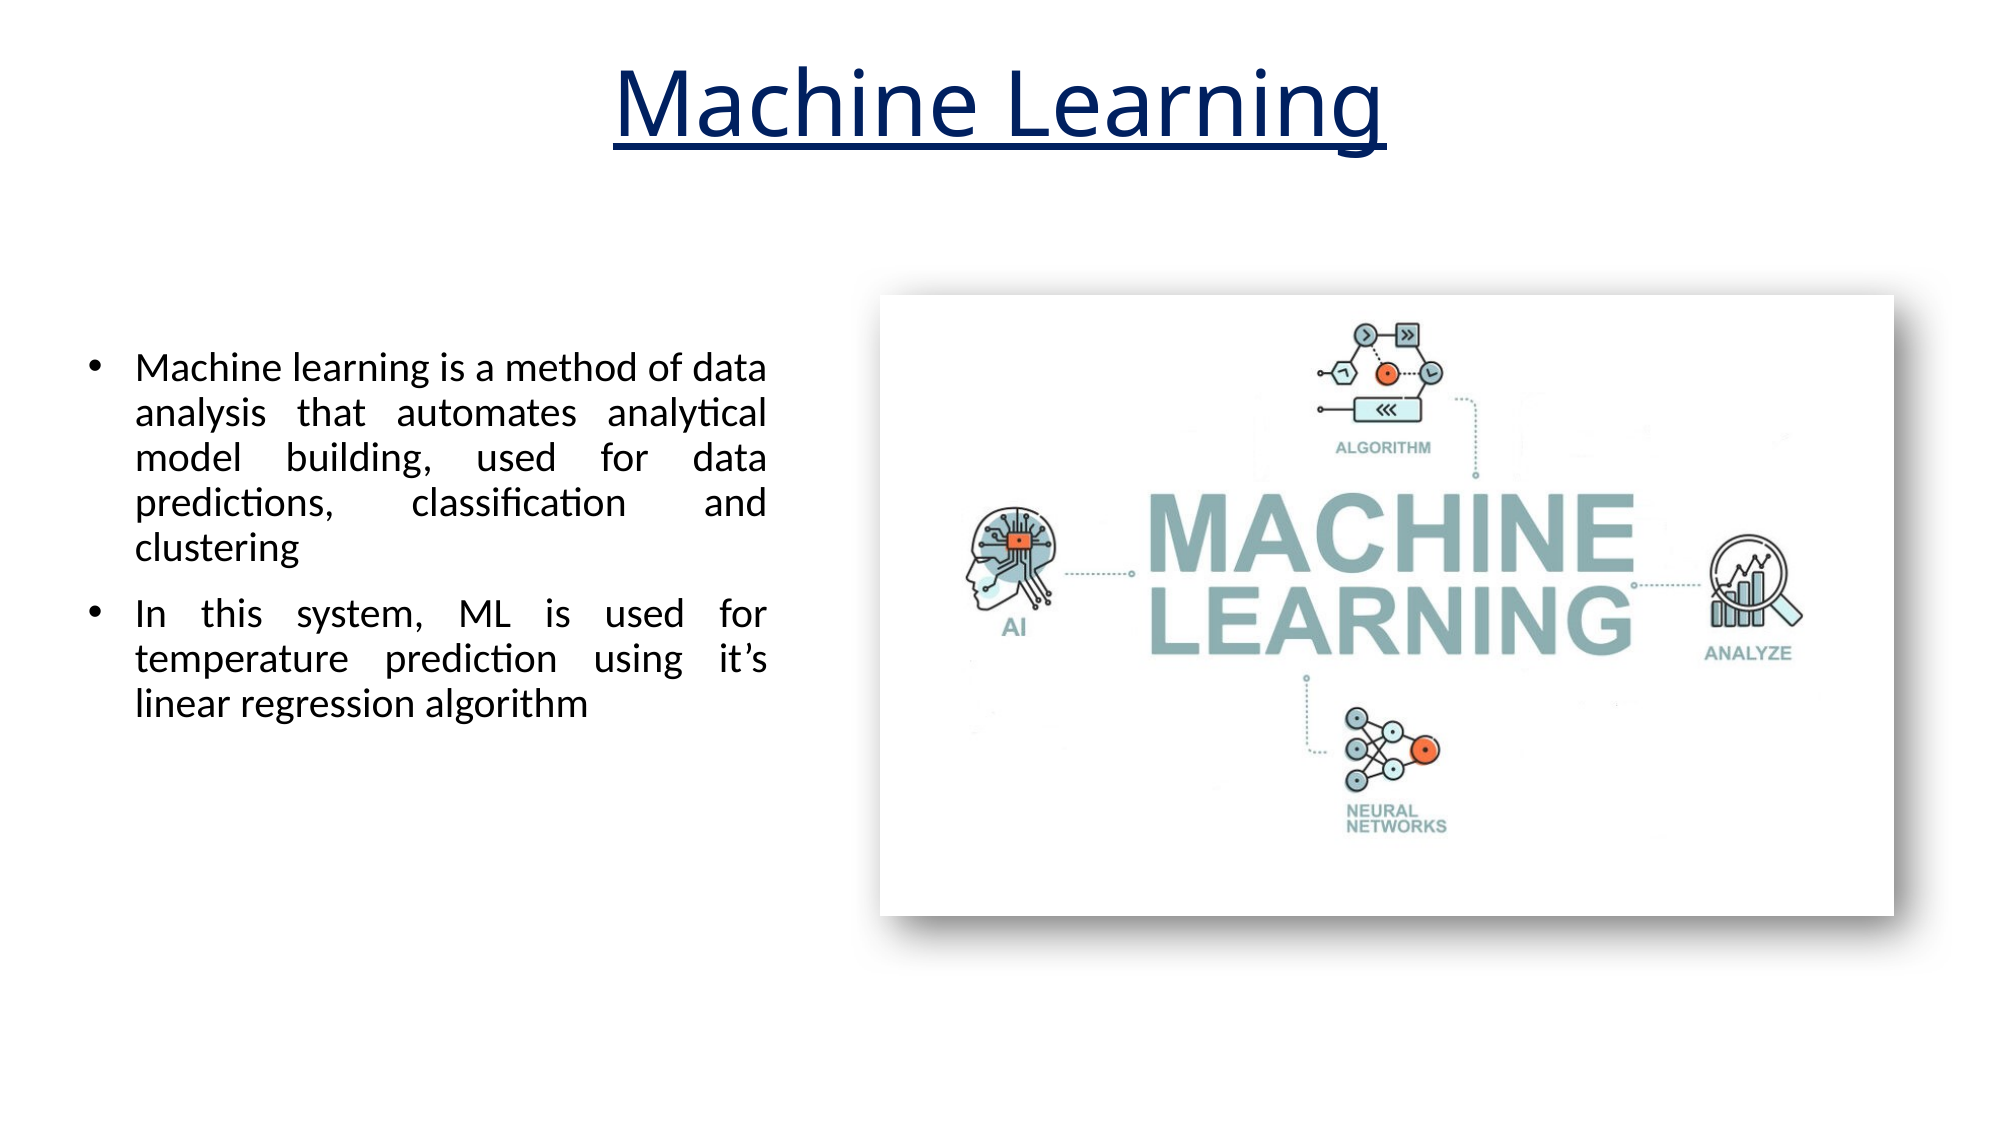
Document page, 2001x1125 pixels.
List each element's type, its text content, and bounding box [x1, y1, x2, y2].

list Machine learning is a method of data analysis that automates analytical model building, used for data predictions, classification and clustering In this system, ML is used for temperature prediction using it’s linear regression algorithm [72, 337, 783, 963]
title Machine Learning [0, 0, 2000, 164]
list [880, 295, 1894, 916]
